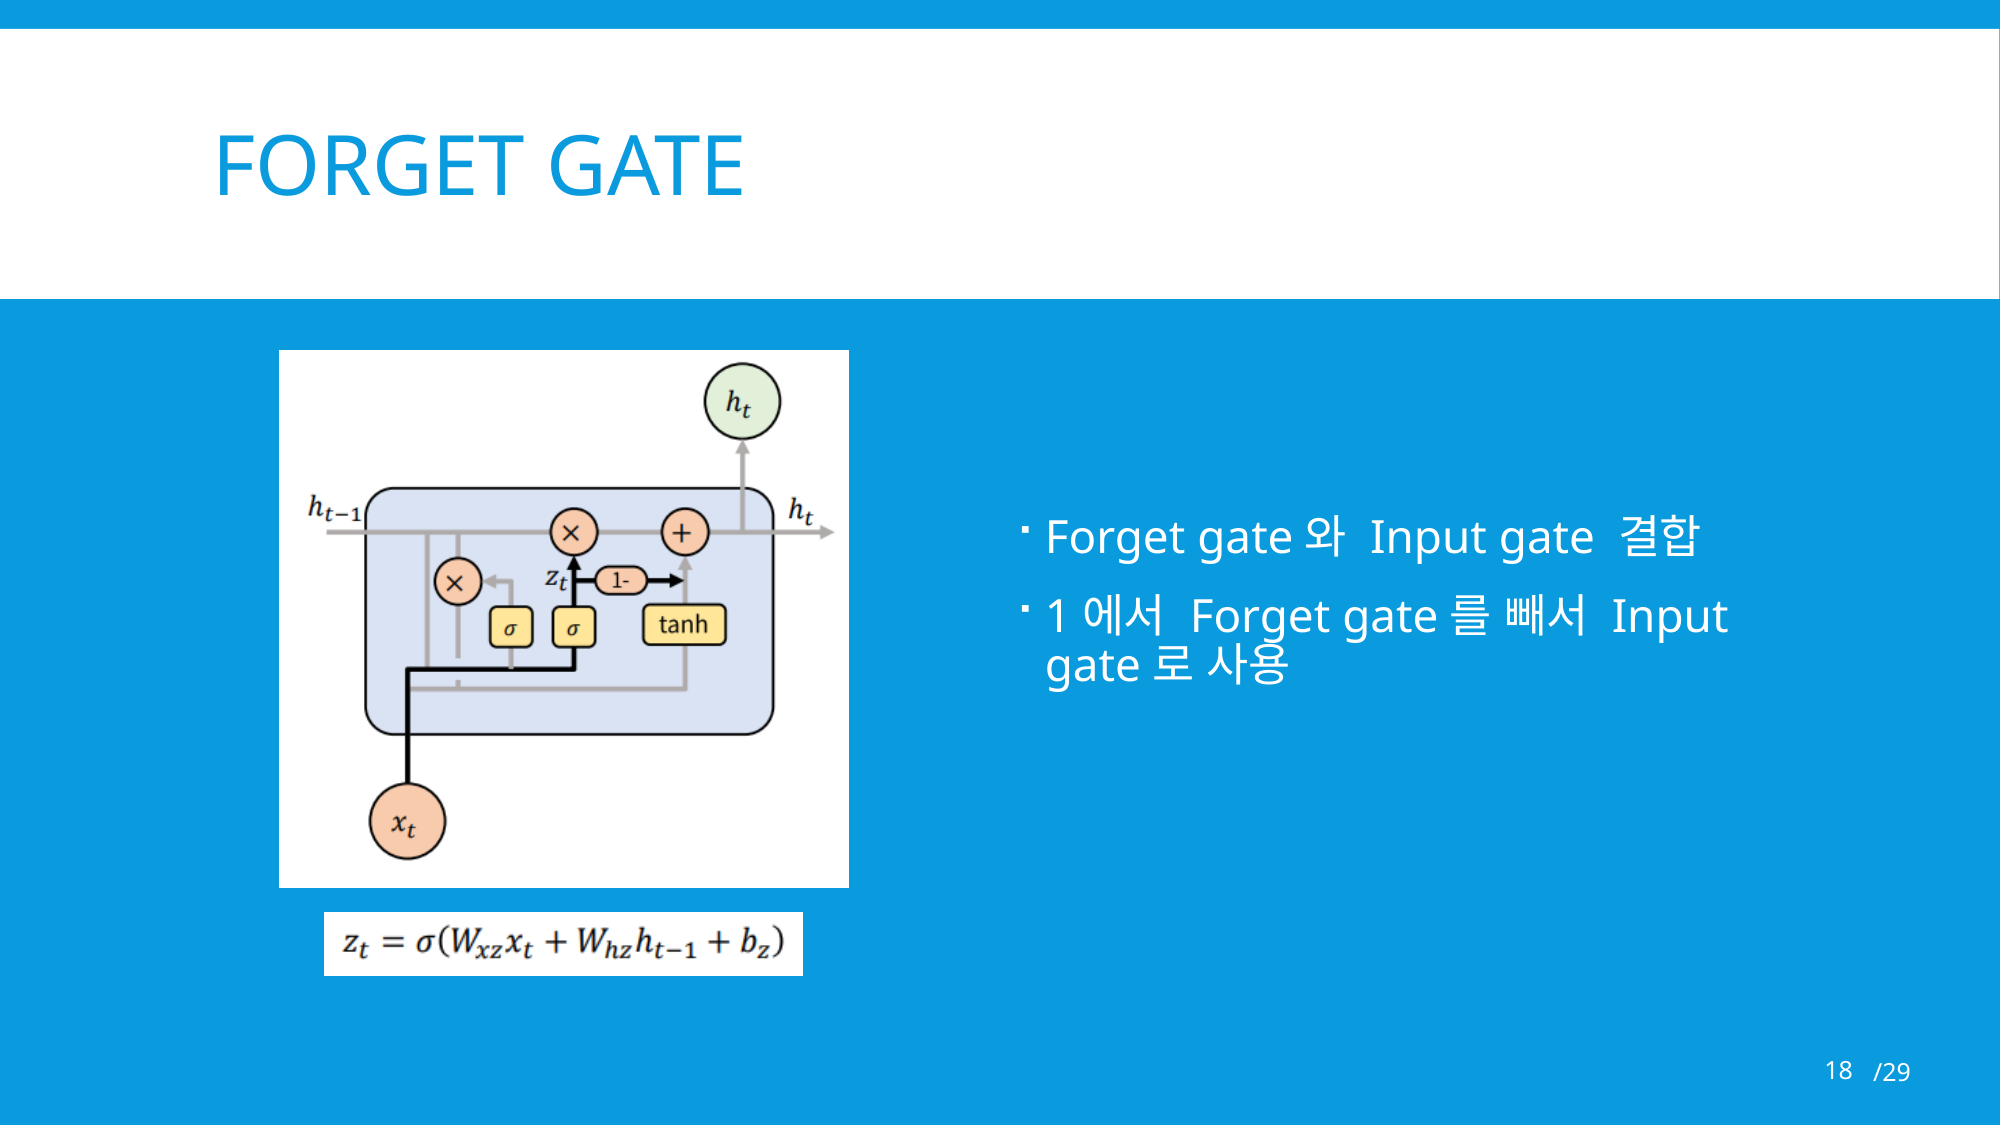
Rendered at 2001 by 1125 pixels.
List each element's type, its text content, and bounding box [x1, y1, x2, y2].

list Forget gate와 Input gate 결합 1에서 Forget gate를 빼서 Input gate로 사용 [999, 506, 1775, 976]
picture [325, 913, 802, 975]
slide_number 18 [1816, 1034, 1933, 1108]
title Forget gate [197, 46, 1803, 295]
picture [280, 351, 848, 887]
